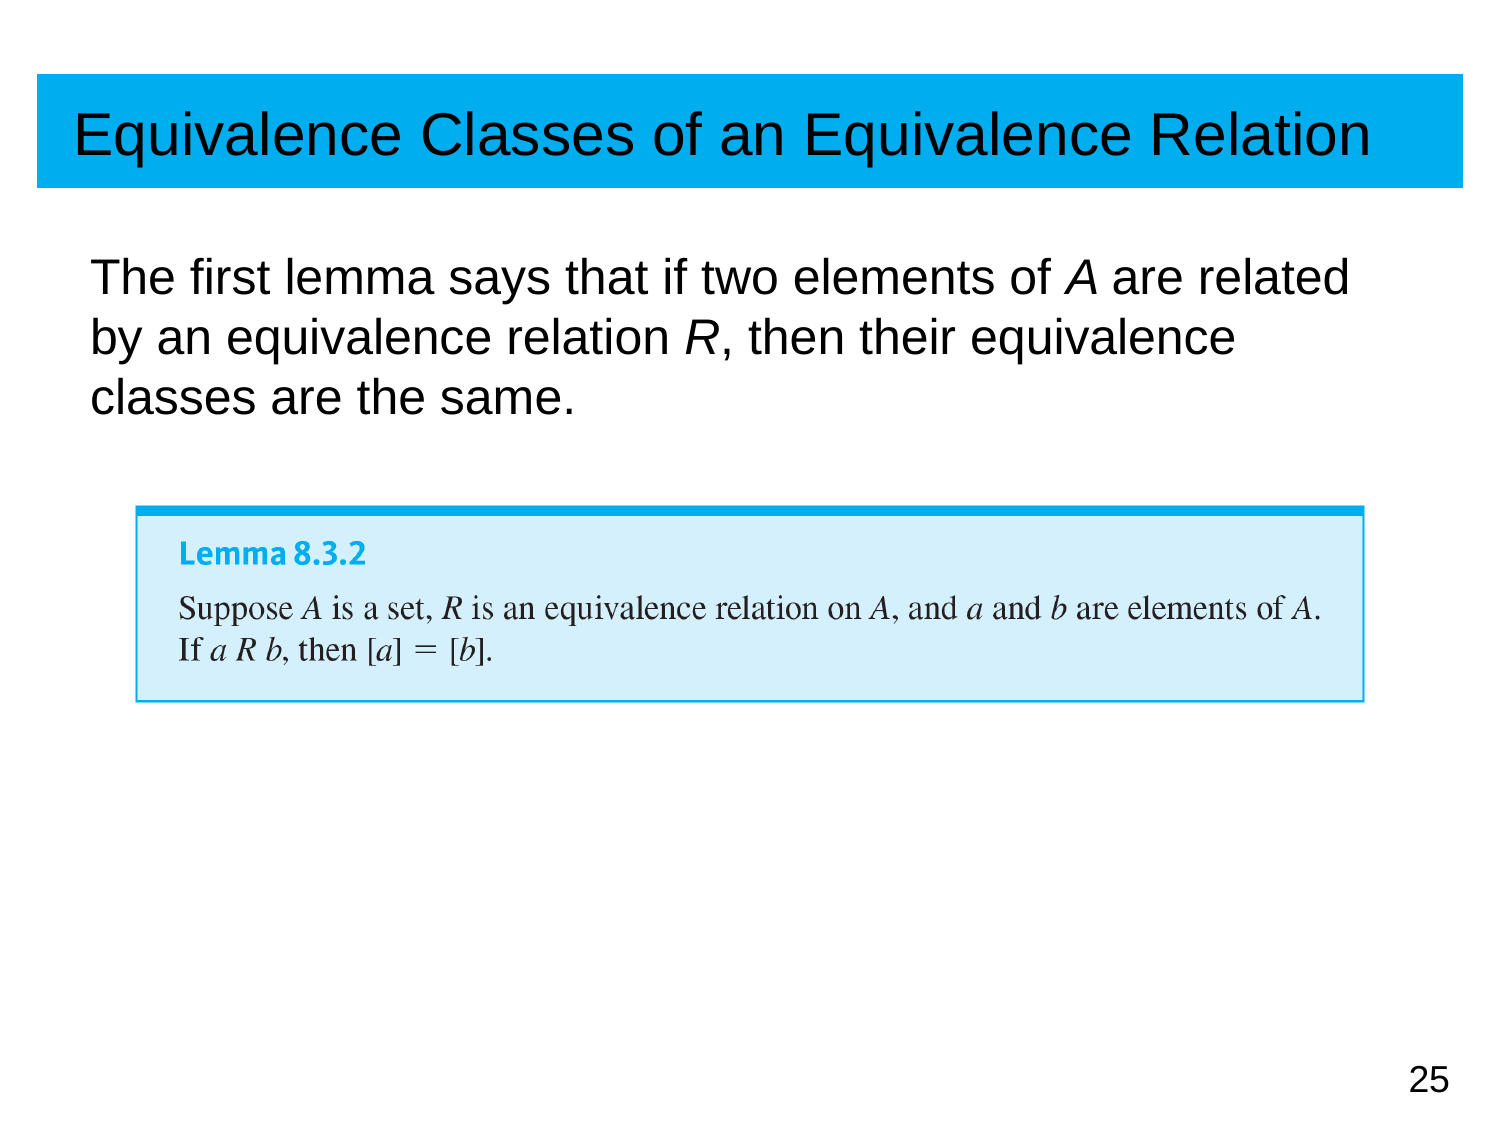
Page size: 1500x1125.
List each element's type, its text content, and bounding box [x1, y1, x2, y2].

list The first lemma says that if two elements of A are related by an equivalence relation R, then their equivalence classes are the same. [75, 237, 1425, 438]
picture [129, 499, 1370, 711]
title Equivalence Classes of an Equivalence Relation [58, 37, 1408, 225]
